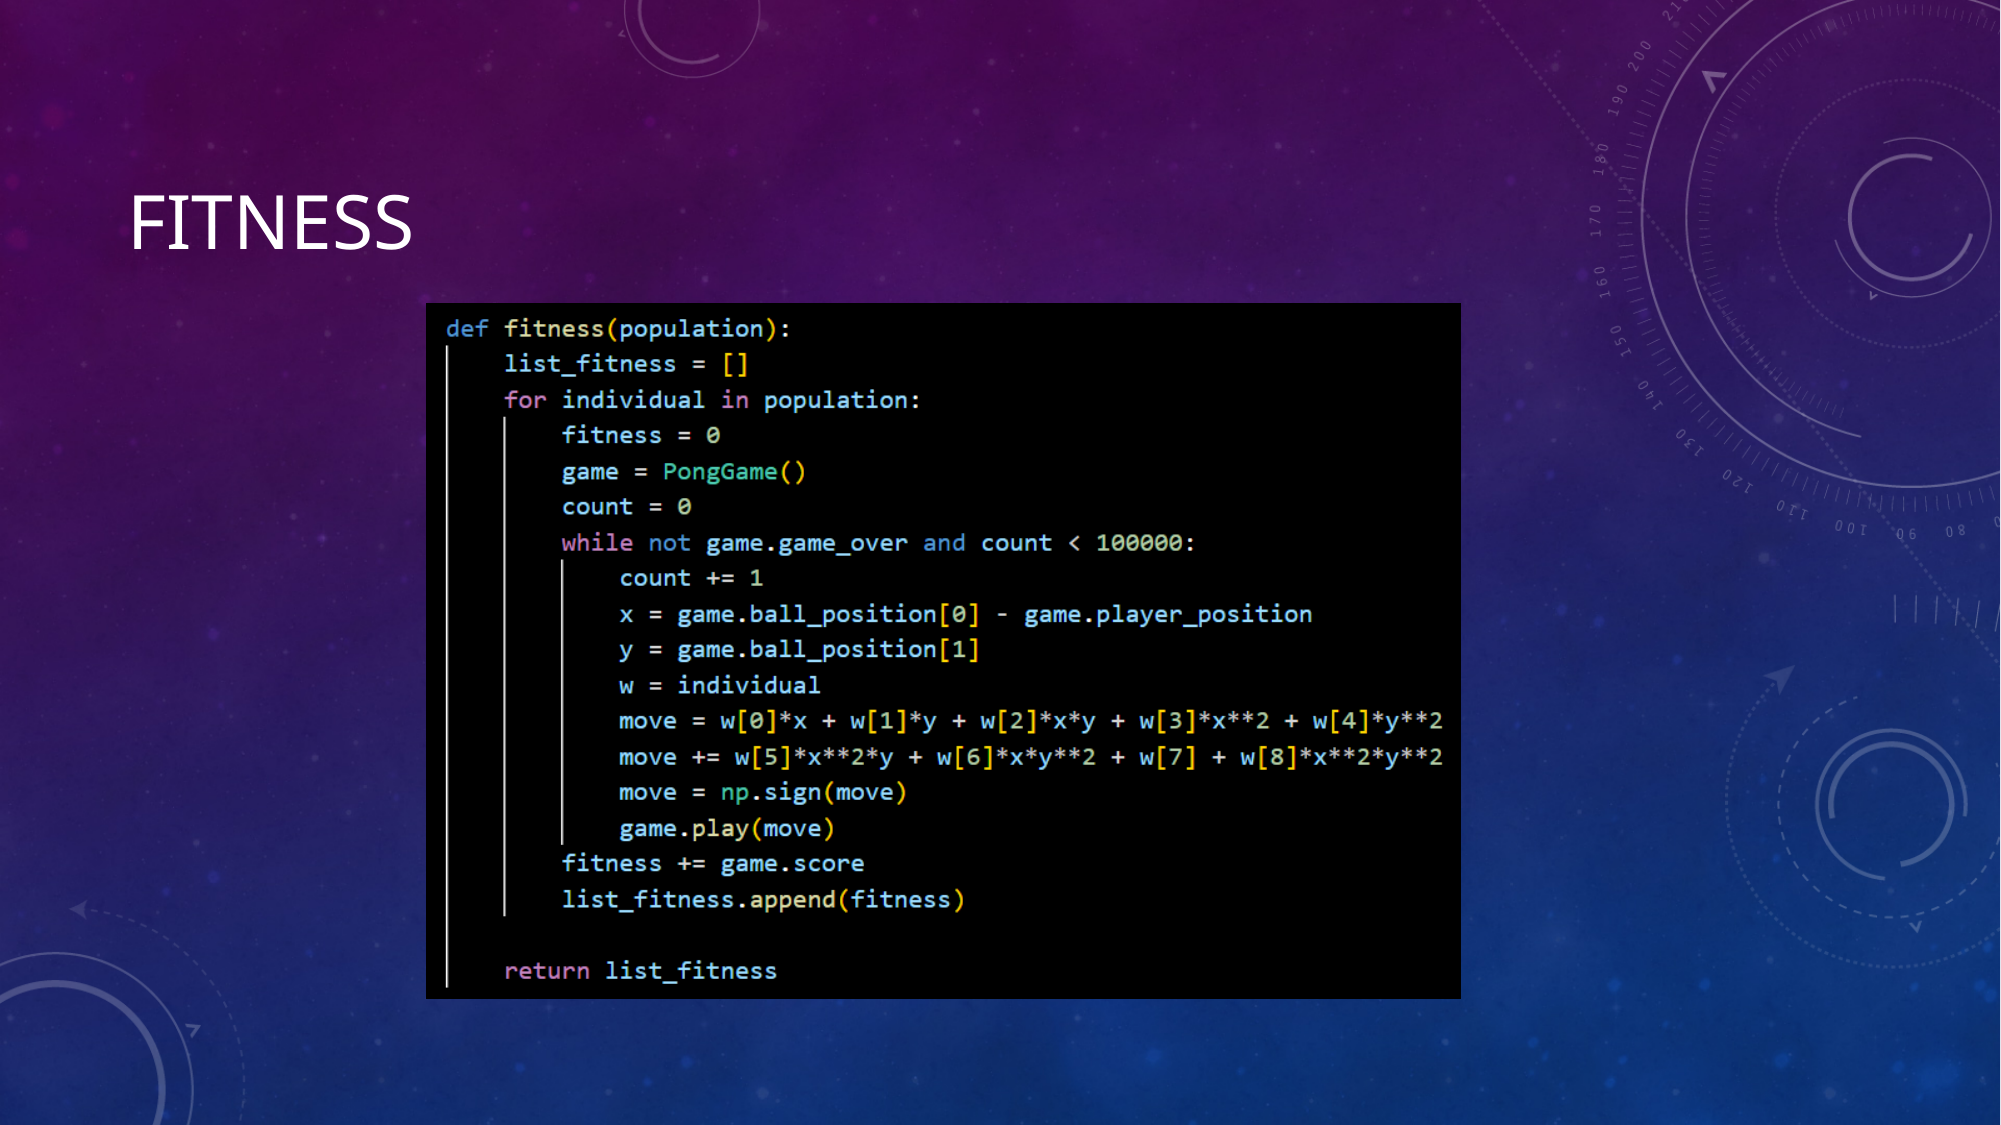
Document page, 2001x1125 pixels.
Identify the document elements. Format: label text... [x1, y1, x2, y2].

title Fitness [112, 99, 1775, 339]
picture [0, 0, 2001, 1125]
